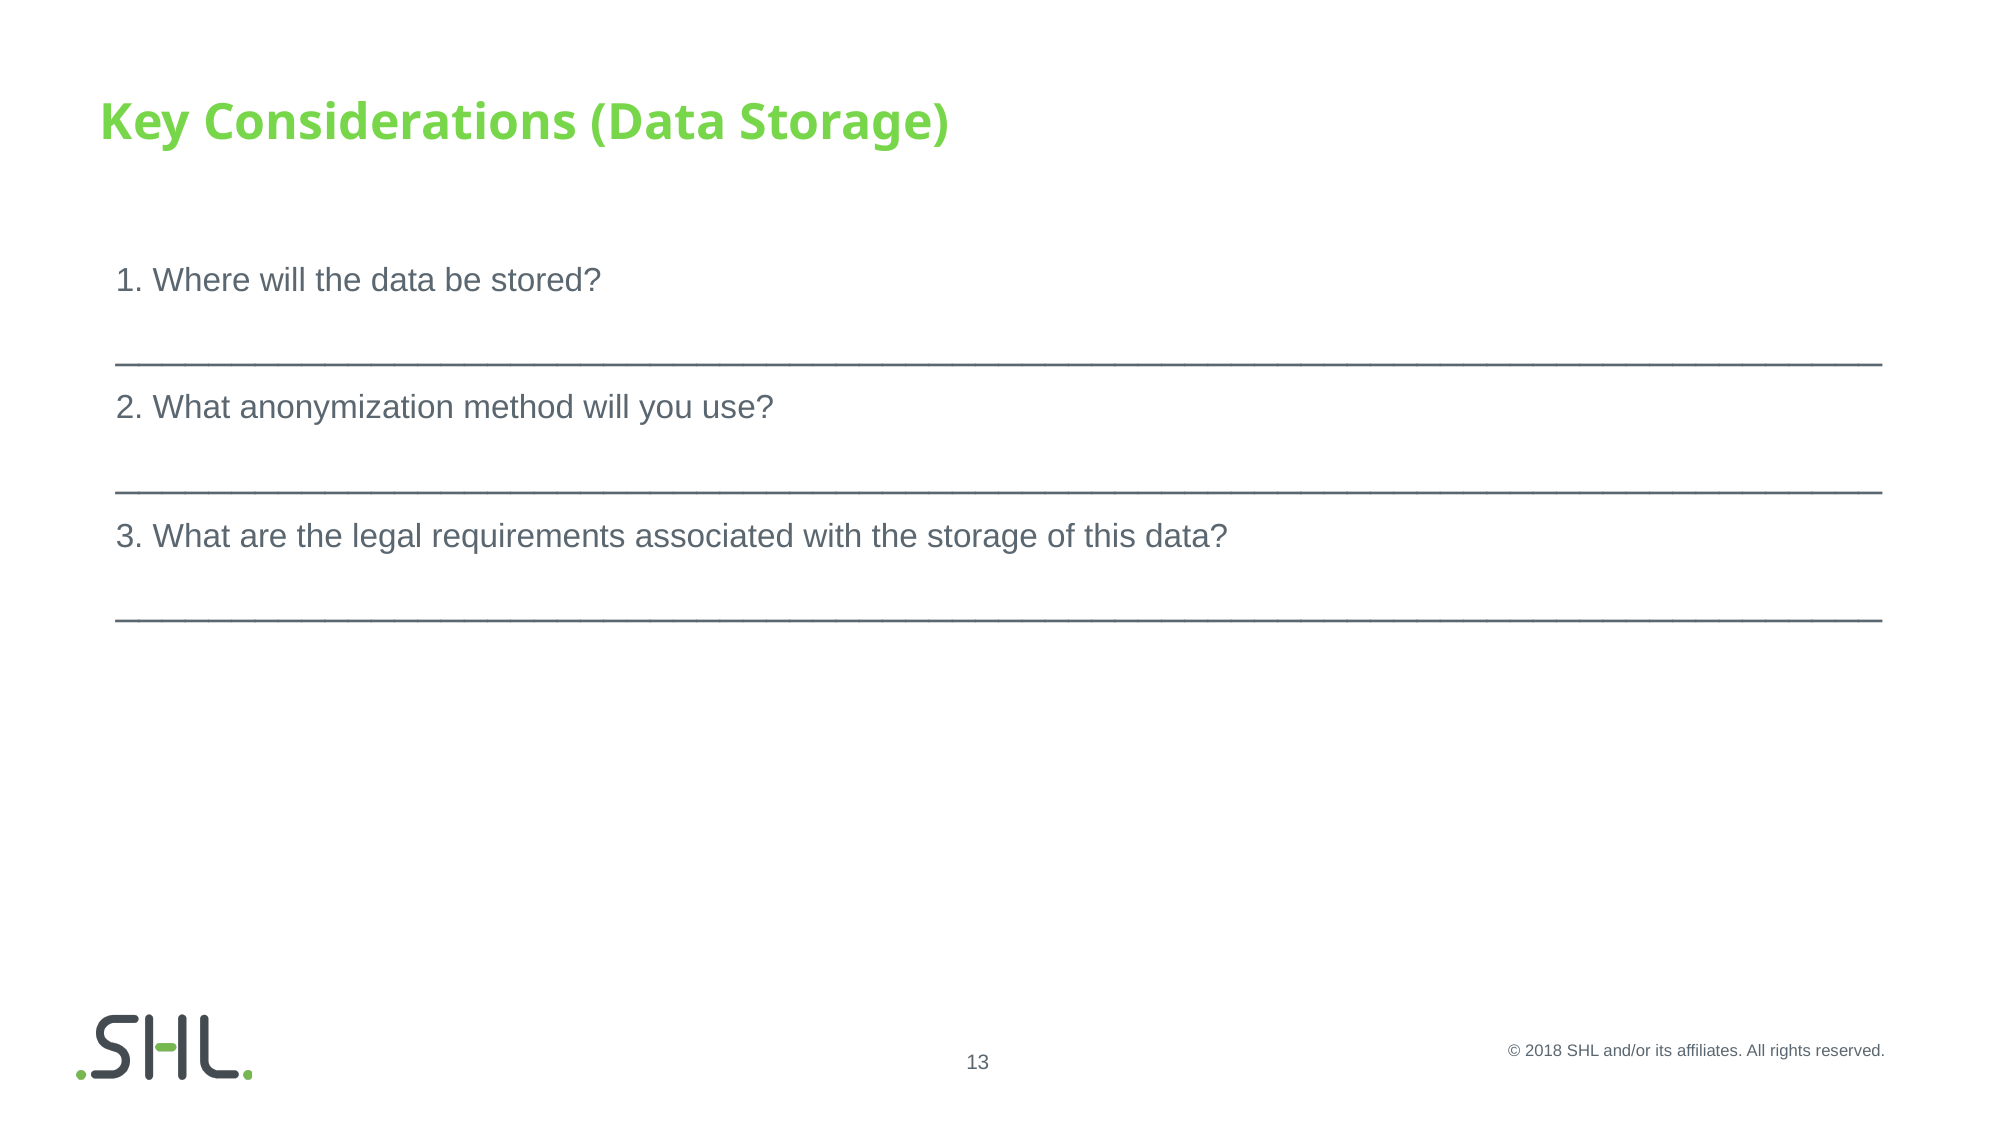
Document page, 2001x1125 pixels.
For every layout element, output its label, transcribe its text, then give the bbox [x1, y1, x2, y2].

picture [76, 1014, 253, 1089]
list 1. Where will the data be stored? ____________________________________________________________________________ 2. What anonymization method will you use? ____________________________________________________________________________ 3. What are the legal requirements associated with the storage of this data? ____________________________________________________________________________ [101, 246, 1901, 926]
title Key Considerations (Data Storage) [99, 59, 1900, 157]
footer © 2018 SHL and/or its affiliates. All rights reserved. [470, 1014, 1901, 1089]
